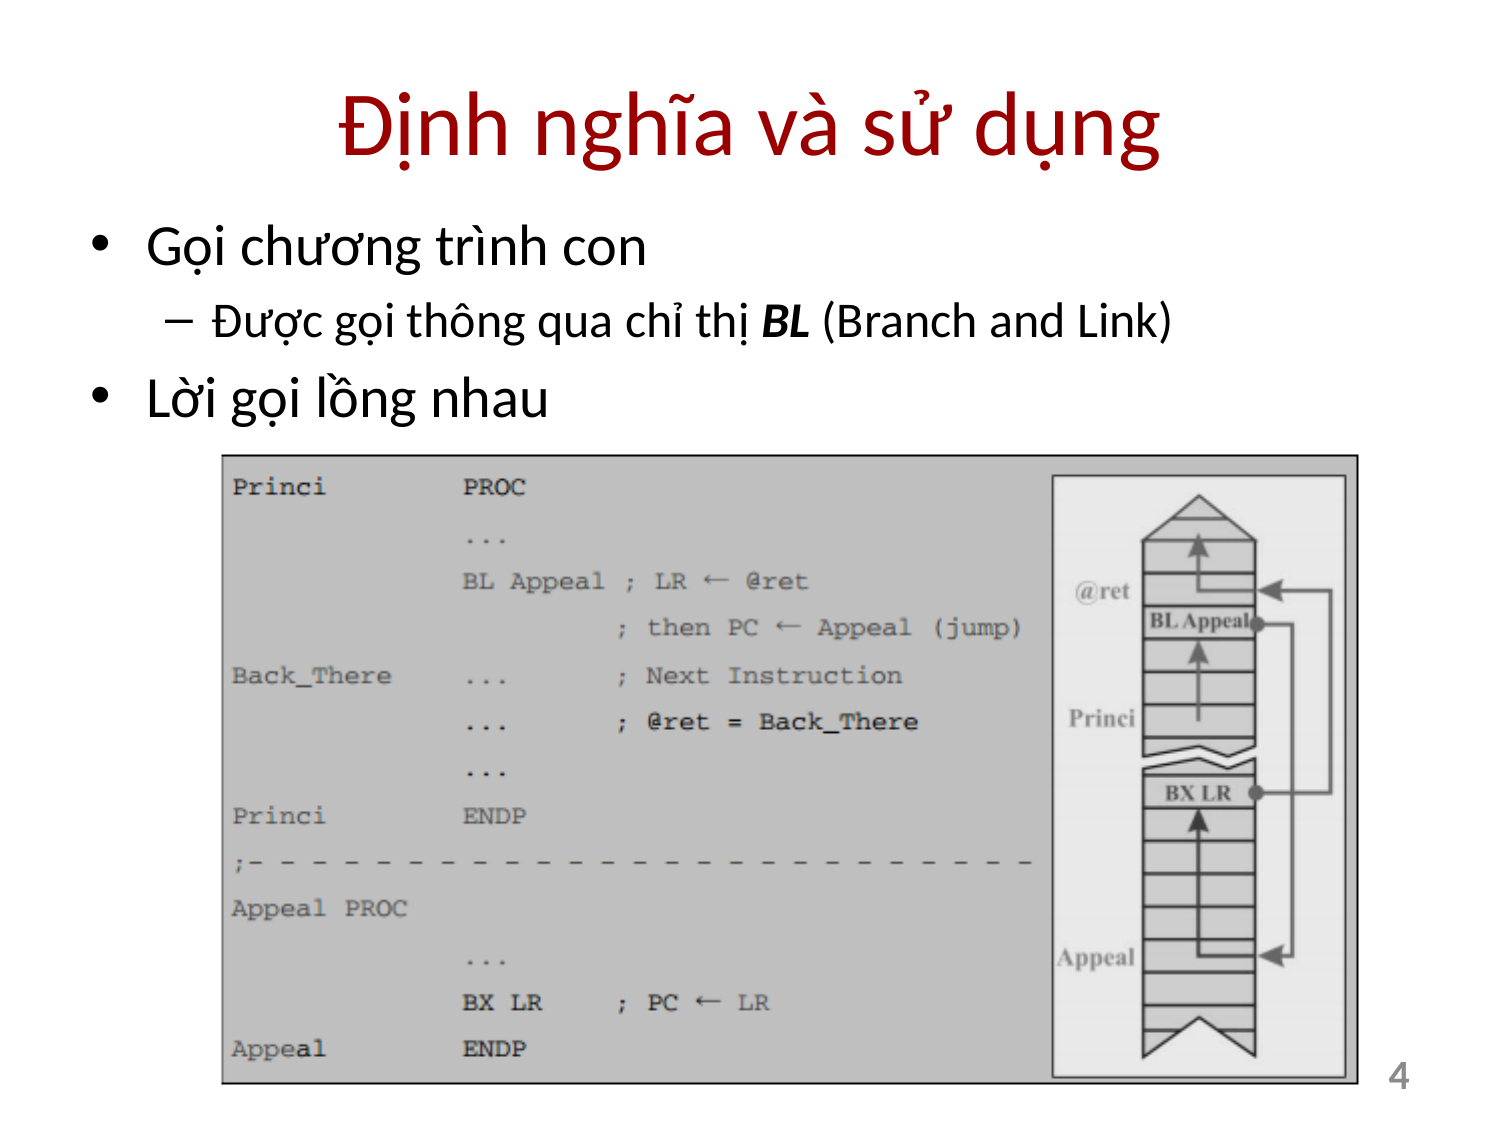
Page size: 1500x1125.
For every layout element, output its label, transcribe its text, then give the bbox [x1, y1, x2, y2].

picture [212, 449, 1363, 1090]
title Định nghĩa và sử dụng [75, 24, 1425, 200]
list Gọi chương trình con Được gọi thông qua chỉ thị BL (Branch and Link) Lời gọi lồng nhau [75, 200, 1425, 538]
slide_number 4 [1074, 1042, 1425, 1103]
